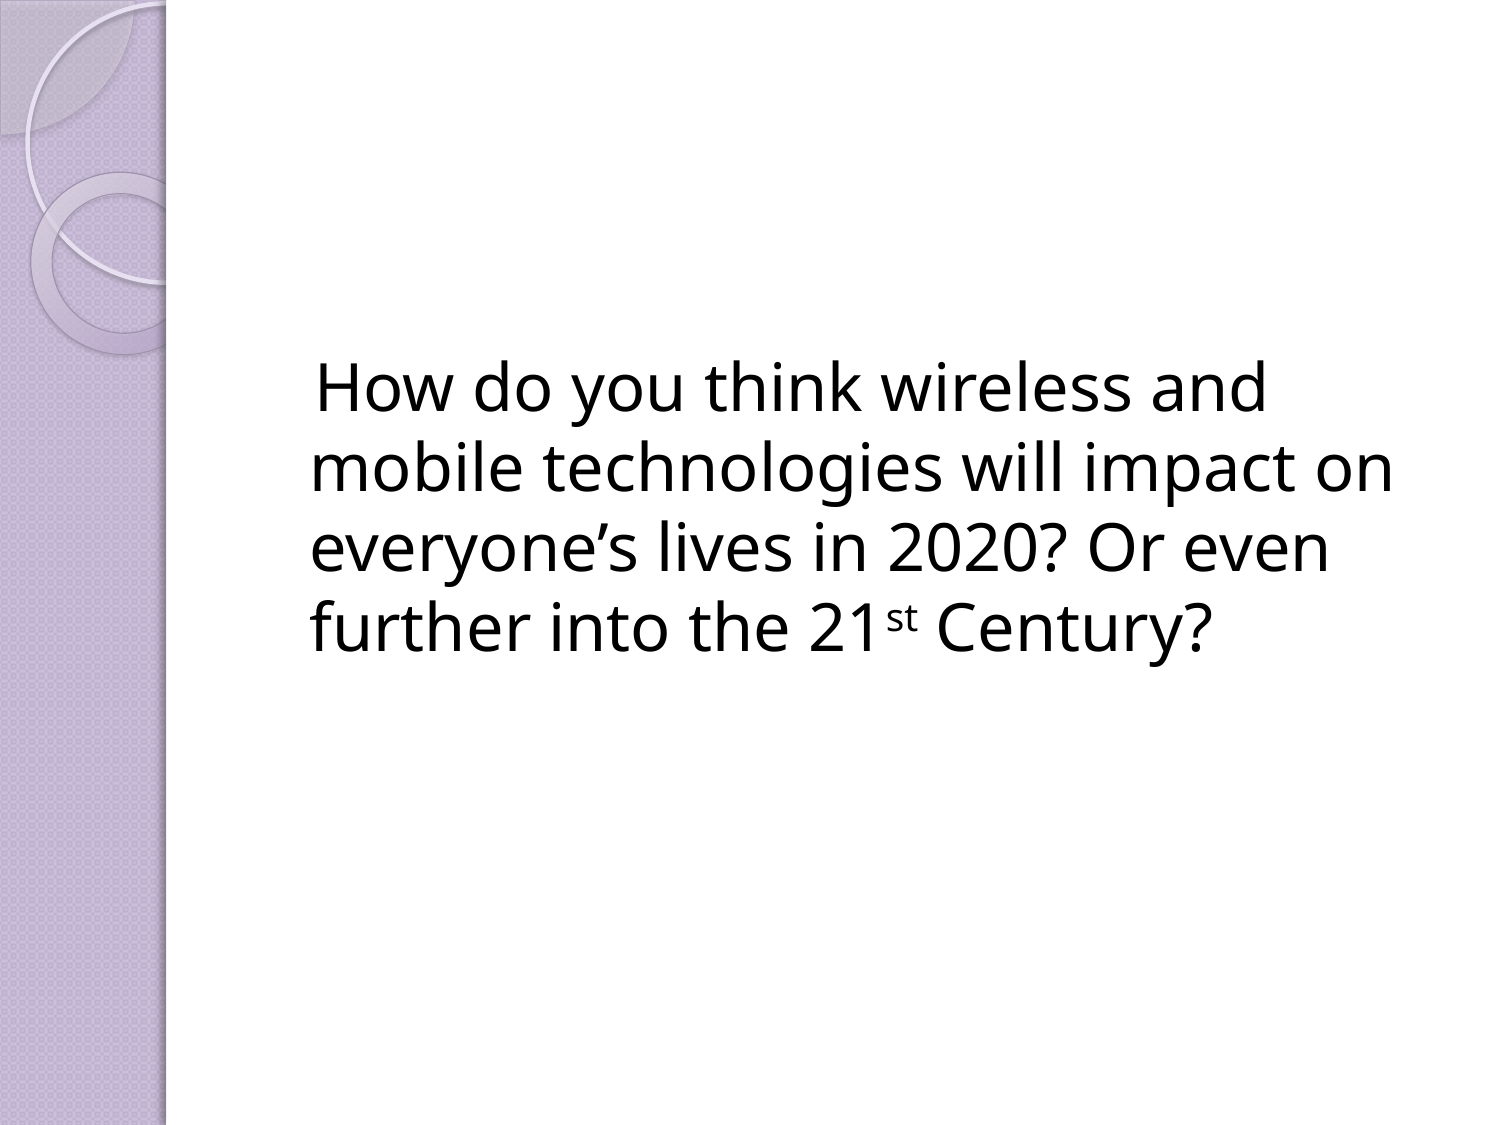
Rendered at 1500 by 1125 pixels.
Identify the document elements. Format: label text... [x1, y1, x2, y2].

list How do you think wireless and mobile technologies will impact on everyone’s lives in 2020? Or even further into the 21st Century? [234, 337, 1465, 1125]
